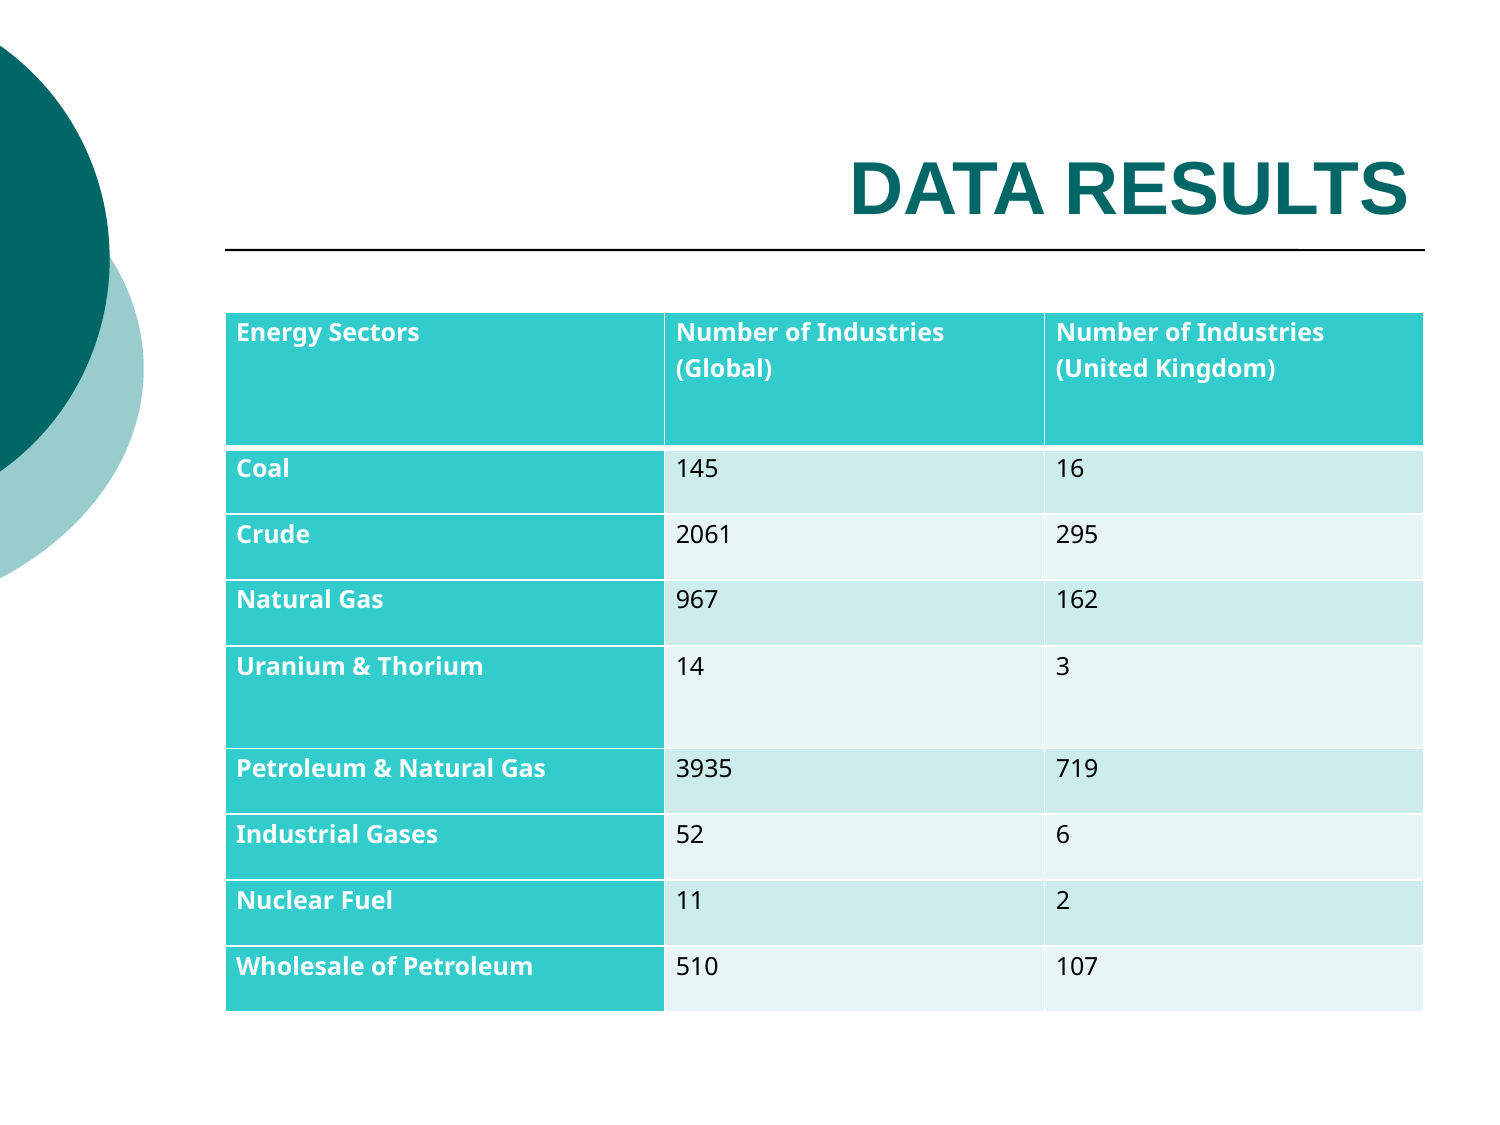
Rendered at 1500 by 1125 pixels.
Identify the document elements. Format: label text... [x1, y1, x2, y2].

table_cell 6 [1045, 815, 1423, 879]
table_cell 3935 [665, 749, 1044, 813]
table_cell 967 [665, 581, 1044, 645]
table_cell 145 [665, 451, 1044, 513]
table_cell 2061 [665, 515, 1044, 579]
table_cell 295 [1045, 515, 1423, 579]
table_cell 11 [665, 881, 1044, 945]
table_cell 107 [1045, 947, 1423, 1011]
table_cell 162 [1045, 581, 1423, 645]
table_cell Uranium & Thorium [226, 647, 664, 748]
table_header Number of Industries (United Kingdom) [1045, 313, 1423, 445]
table_cell Industrial Gases [226, 815, 664, 879]
table_cell 52 [665, 815, 1044, 879]
table_cell 719 [1045, 749, 1423, 813]
table_cell 16 [1045, 451, 1423, 513]
table_cell 14 [665, 647, 1044, 748]
title DATA RESULTS [224, 49, 1425, 237]
table_cell 3 [1045, 647, 1423, 748]
table_cell Natural Gas [226, 581, 664, 645]
table_cell Nuclear Fuel [226, 881, 664, 945]
table_cell Petroleum & Natural Gas [226, 749, 664, 813]
table_cell 2 [1045, 881, 1423, 945]
table_cell Coal [226, 451, 664, 513]
table_header Energy Sectors [226, 313, 664, 445]
table_cell 510 [665, 947, 1044, 1011]
table_cell Wholesale of Petroleum [226, 947, 664, 1011]
table_cell Crude [226, 515, 664, 579]
table_header Number of Industries (Global) [665, 313, 1044, 445]
